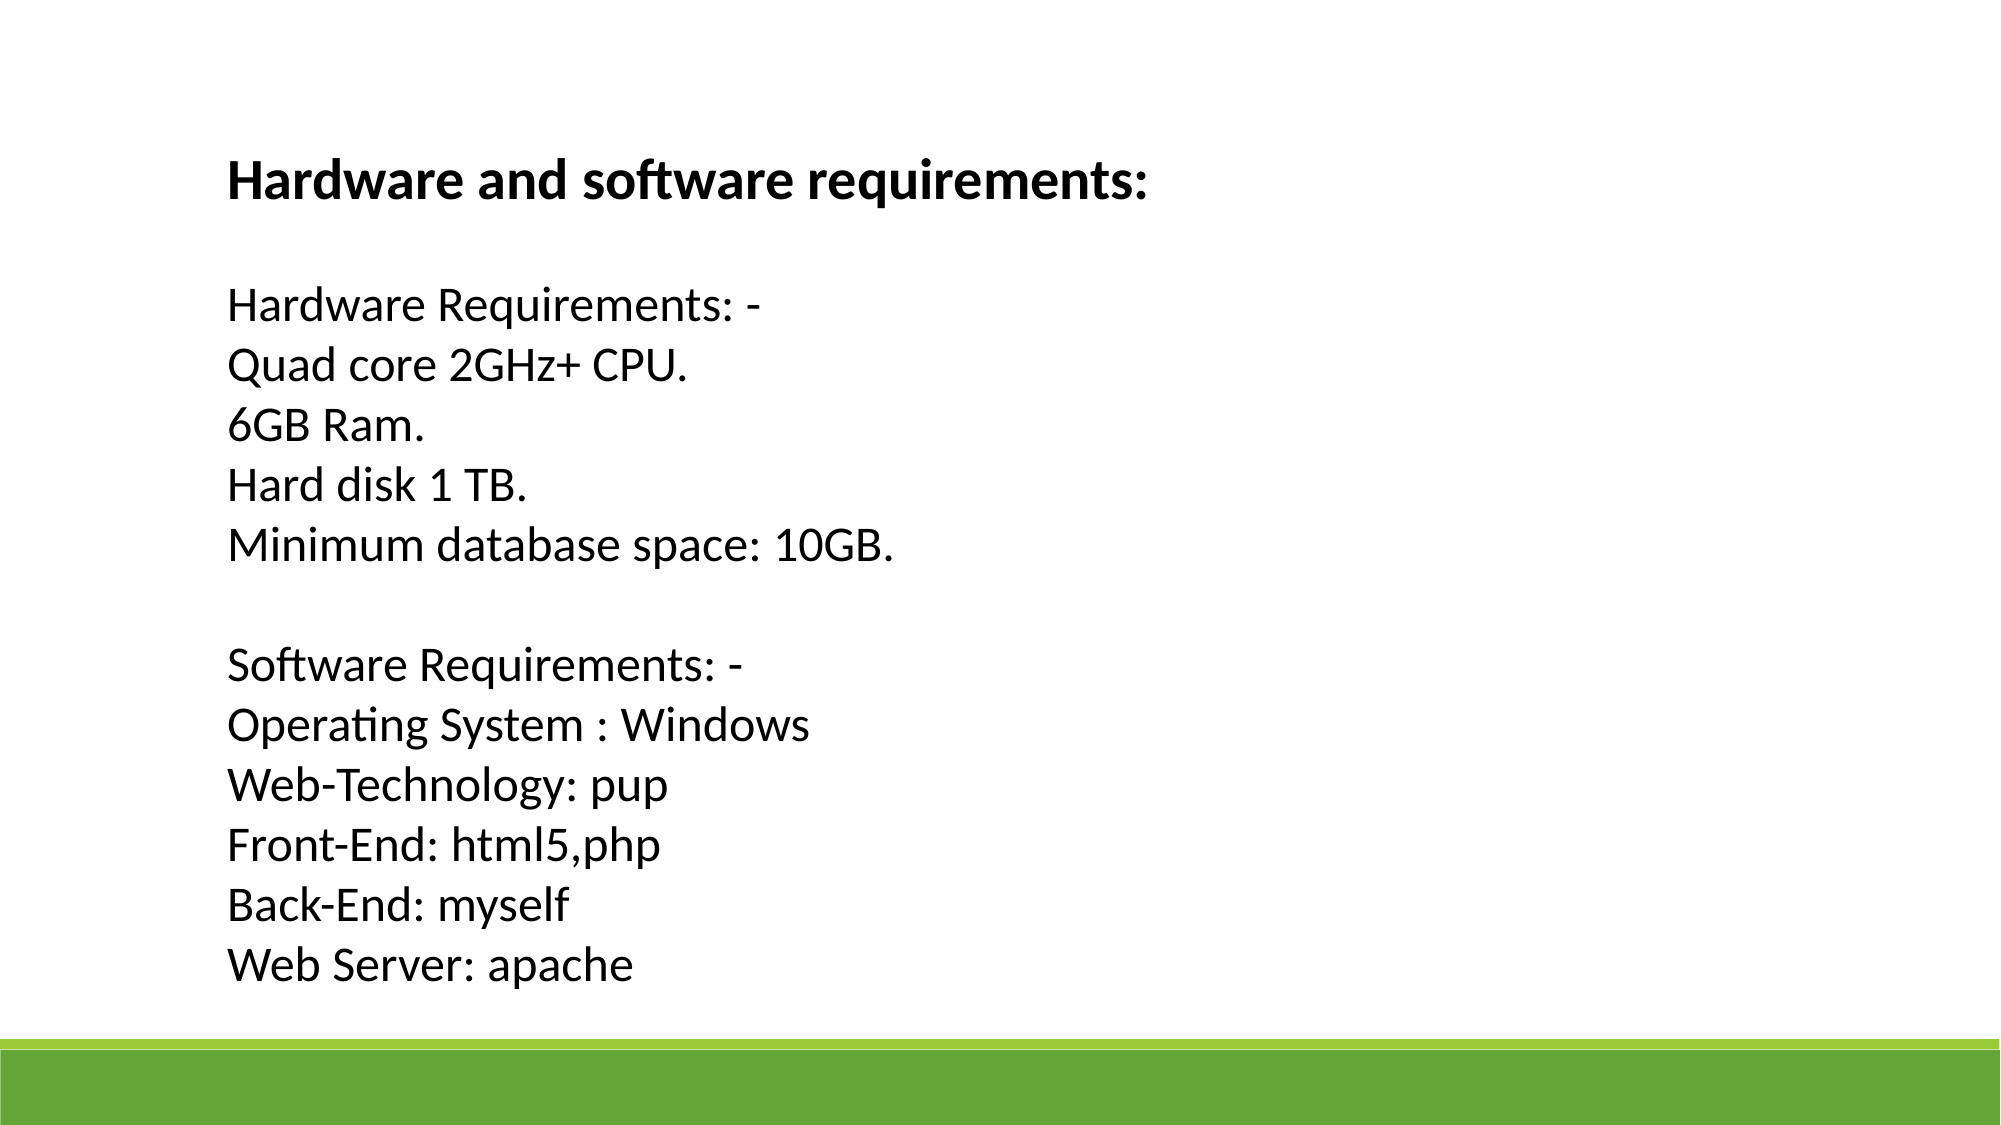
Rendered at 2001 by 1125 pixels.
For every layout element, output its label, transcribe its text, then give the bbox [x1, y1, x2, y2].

text_box Hardware and software requirements: Hardware Requirements: - Quad core 2GHz+ CPU. 6GB Ram. Hard disk 1 TB. Minimum database space: 10GB. Software Requirements: - Operating System : Windows Web-Technology: pup Front-End: html5,php Back-End: myself Web Server: apache [212, 133, 1775, 999]
